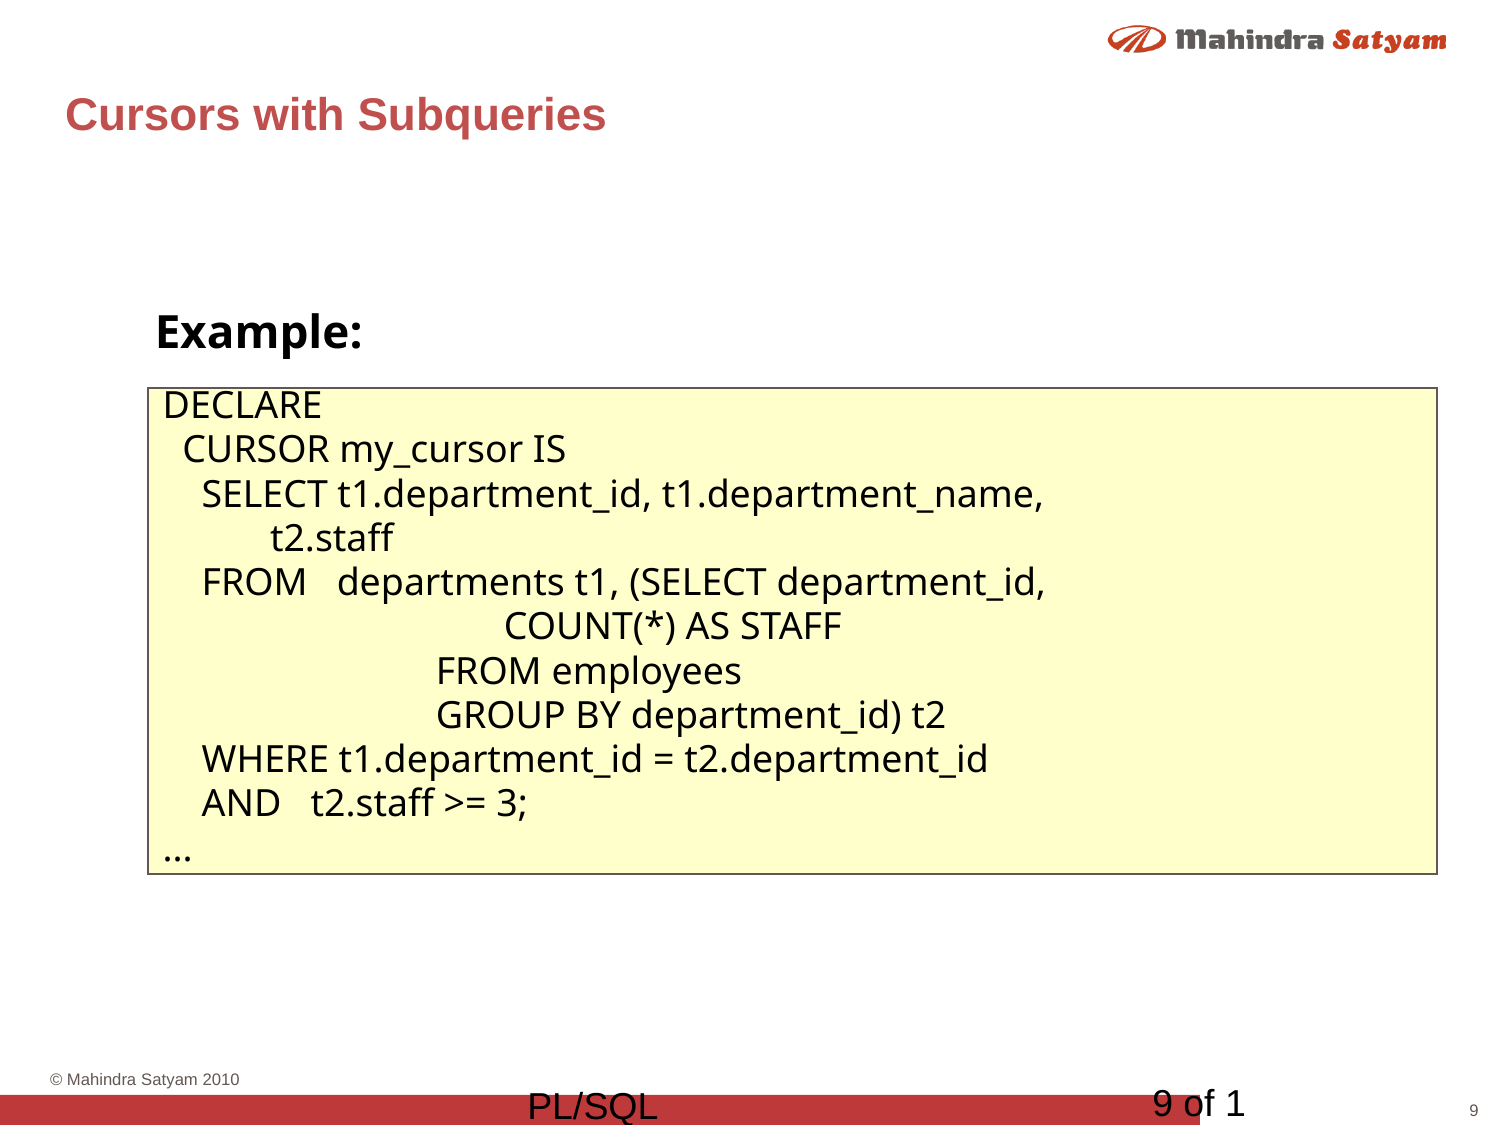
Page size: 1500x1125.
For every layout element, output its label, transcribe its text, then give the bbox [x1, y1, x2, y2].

text_box [112, 1024, 425, 1100]
picture [1107, 25, 1446, 53]
text_box [512, 1024, 988, 1100]
slide_number 9 of 1 [1137, 1071, 1488, 1125]
footer PL/SQL [512, 1100, 988, 1116]
title Cursors with Subqueries [49, 76, 1452, 133]
text_box DECLARE CURSOR my_cursor IS SELECT t1.department_id, t1.department_name, t2.staff FROM departments t1, (SELECT department_id, COUNT(*) AS STAFF FROM employees GROUP BY department_id) t2 WHERE t1.department_id = t2.department_id AND t2.staff >= 3; ... [147, 387, 1438, 875]
text_box Example: [139, 298, 1347, 367]
